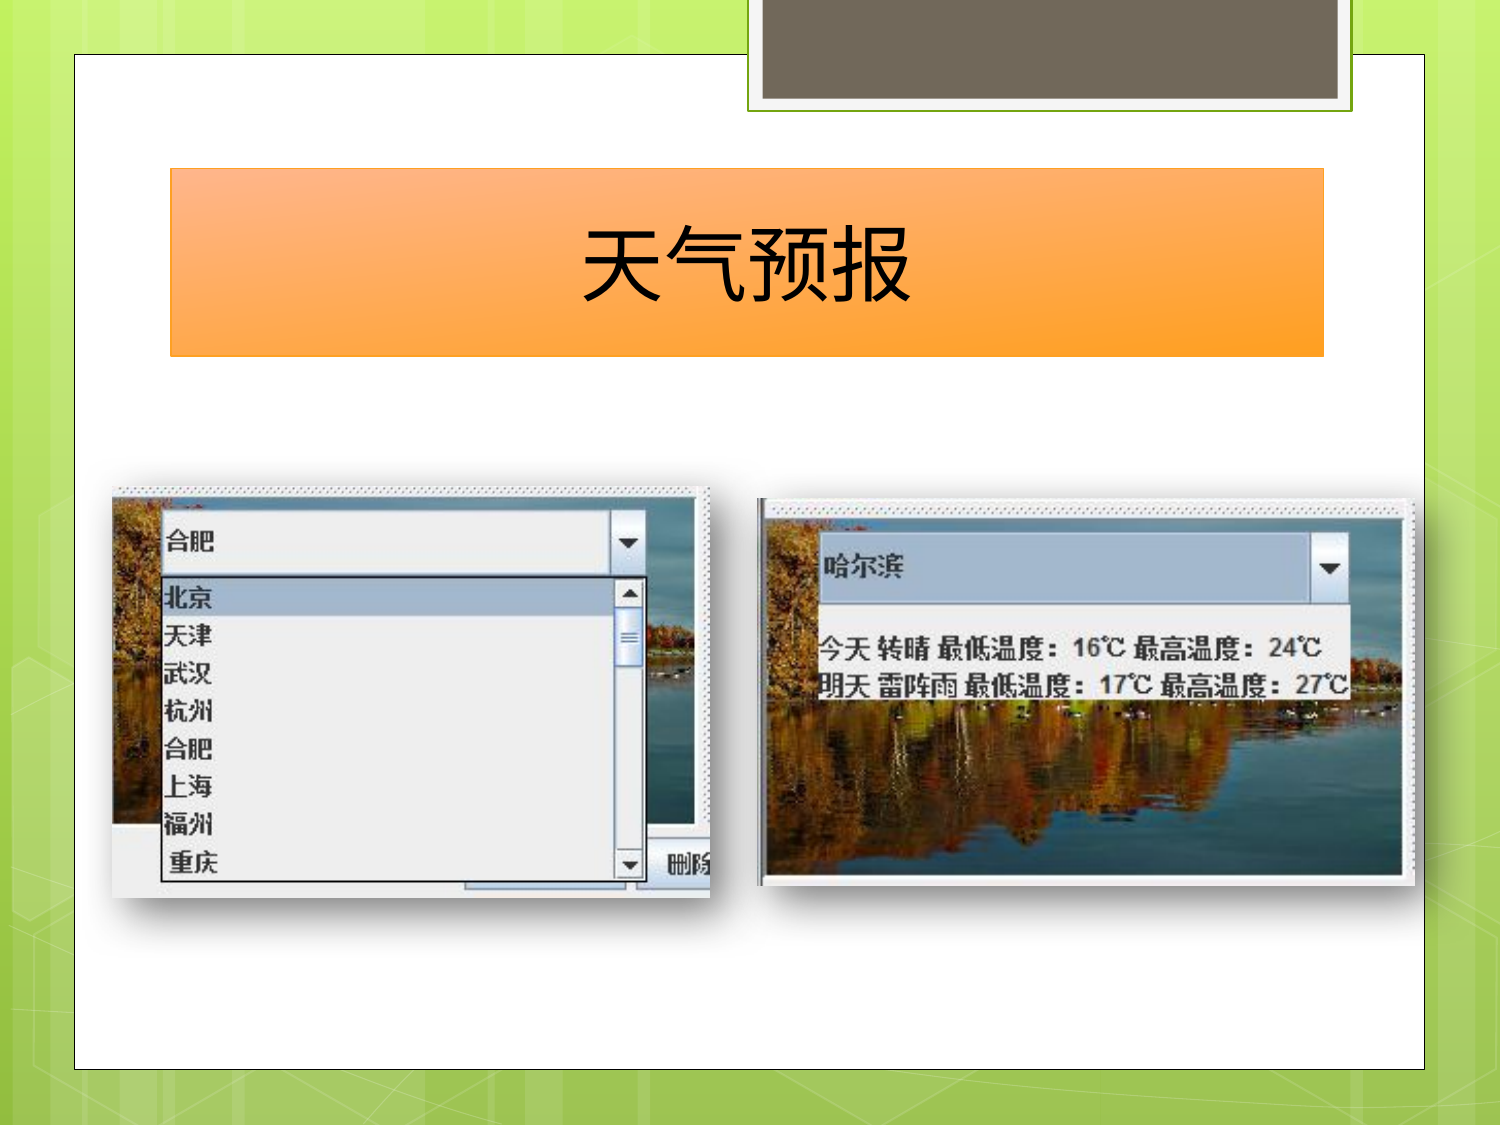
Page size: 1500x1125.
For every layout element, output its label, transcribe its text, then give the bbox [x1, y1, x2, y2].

picture [111, 486, 711, 898]
title 天气预报 [170, 168, 1324, 357]
picture [756, 498, 1415, 887]
